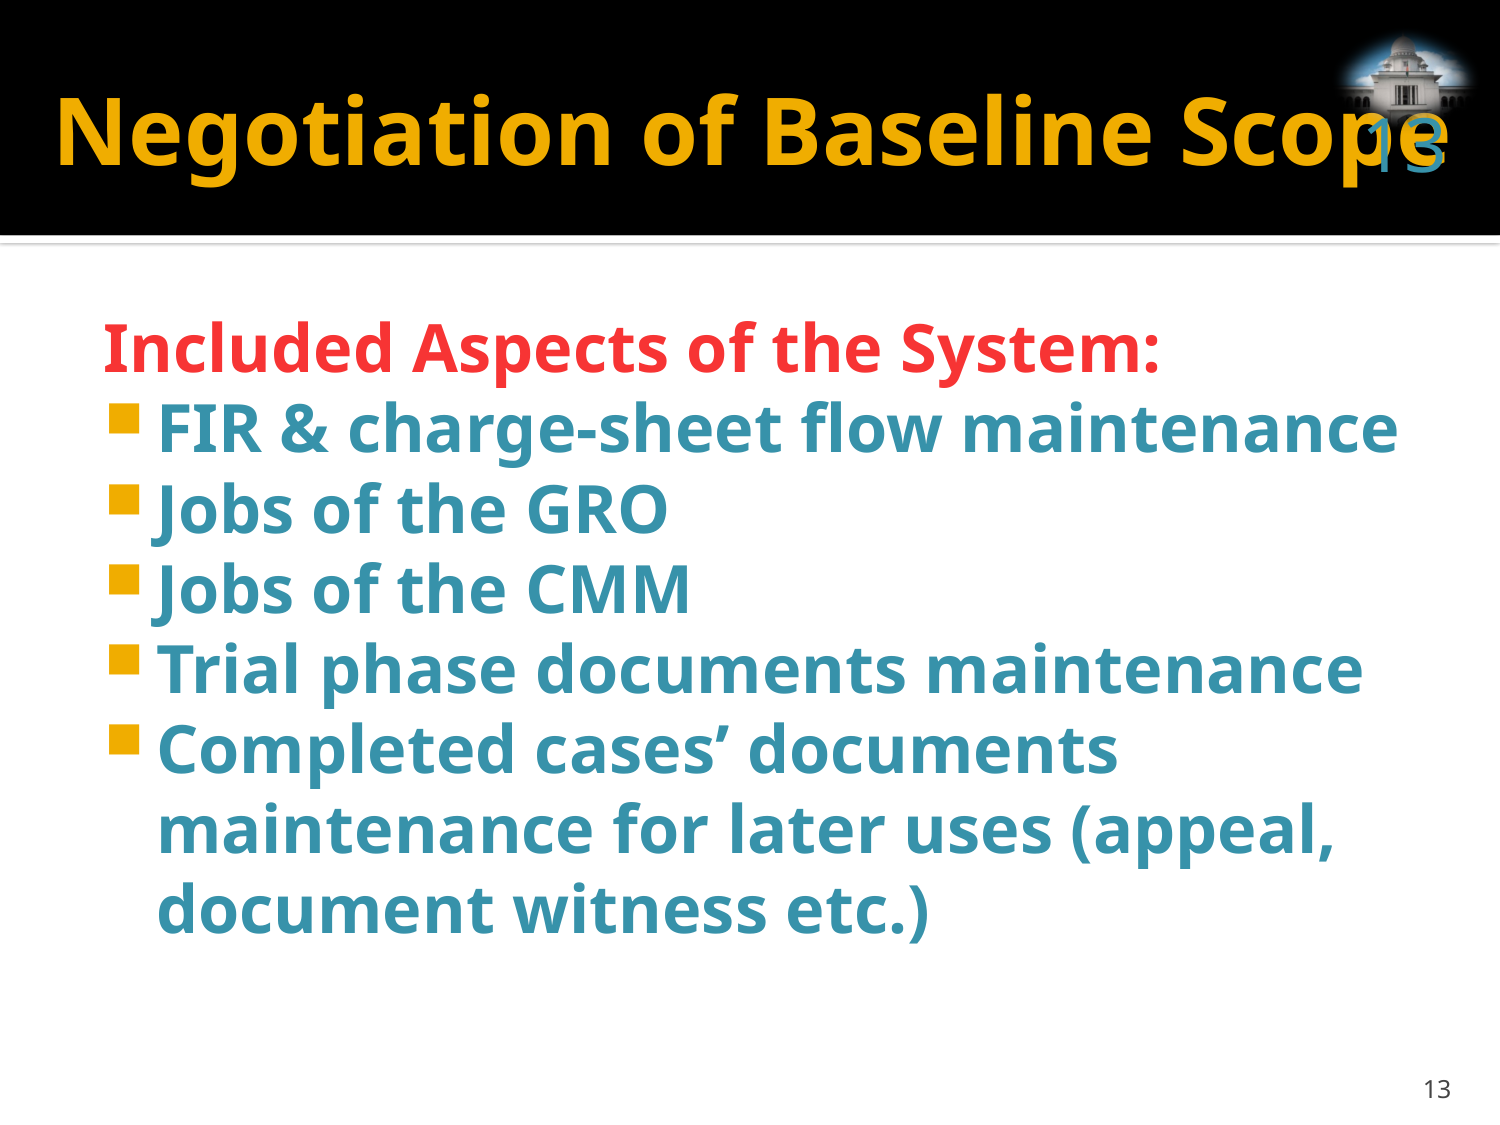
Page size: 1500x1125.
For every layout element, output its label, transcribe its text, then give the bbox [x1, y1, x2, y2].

title Negotiation of Baseline Scope [37, 25, 1475, 231]
list Included Aspects of the System: FIR & charge-sheet flow maintenance Jobs of the GRO Jobs of the CMM Trial phase documents maintenance Completed cases’ documents maintenance for later uses (appeal, document witness etc.) [75, 291, 1425, 1050]
slide_number 13 [1345, 1062, 1467, 1108]
picture [1324, 23, 1488, 138]
text_box 13 [1345, 146, 1463, 200]
